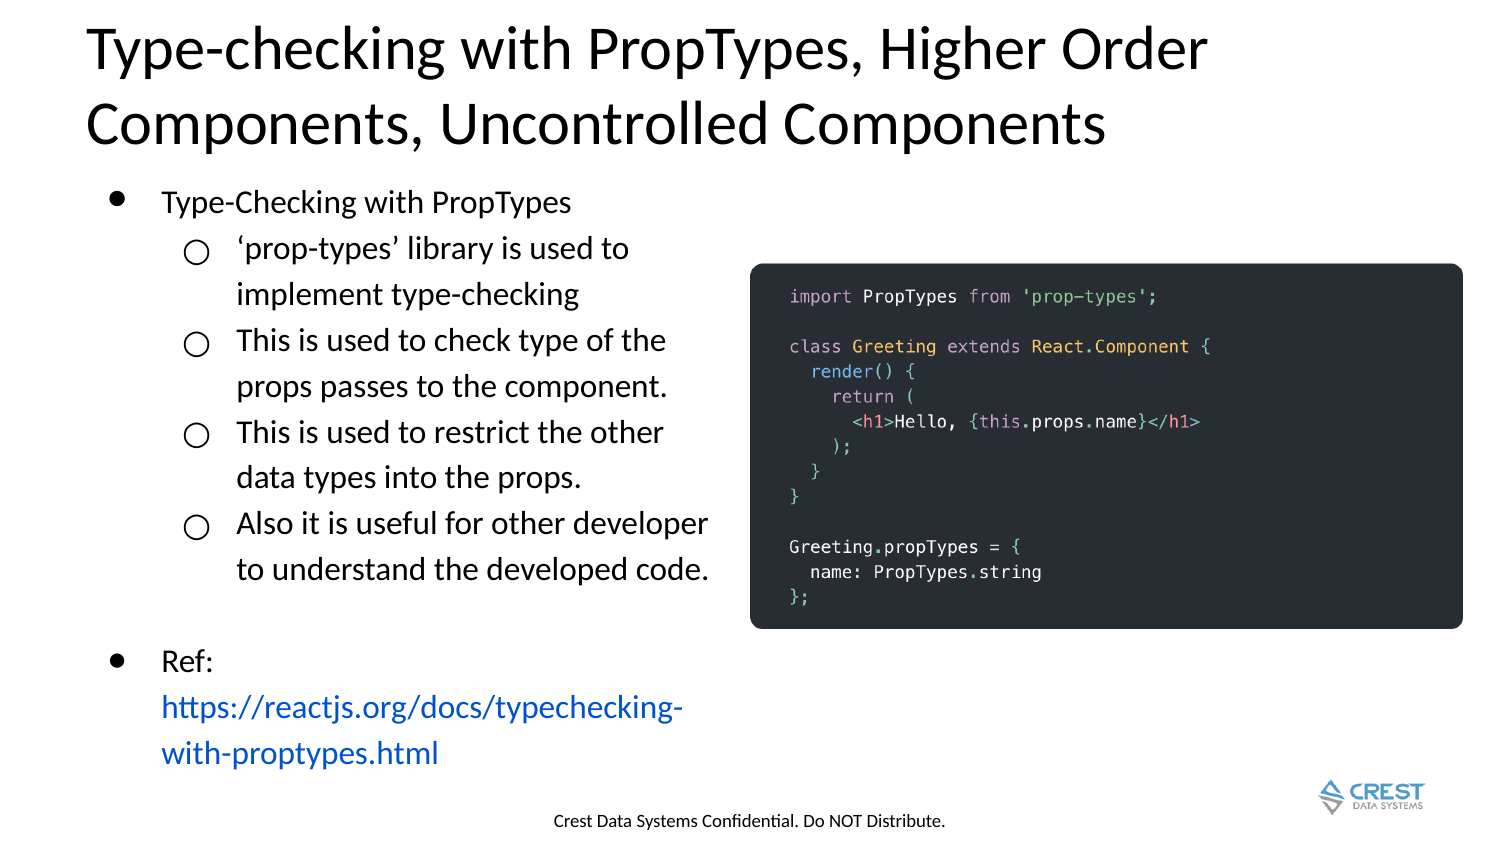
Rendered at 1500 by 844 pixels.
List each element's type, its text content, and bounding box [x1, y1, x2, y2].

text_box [1318, 778, 1426, 816]
list Type-Checking with PropTypes ‘prop-types’ library is used to implement type-checking This is used to check type of the props passes to the component. This is used to restrict the other data types into the props. Also it is useful for other developer to understand the developed code. Ref: https://reactjs.org/docs/typechecking-with-proptypes.html [75, 168, 738, 722]
title Type-checking with PropTypes, Higher Order Components, Uncontrolled Components [75, 33, 1425, 132]
picture [749, 261, 1463, 629]
